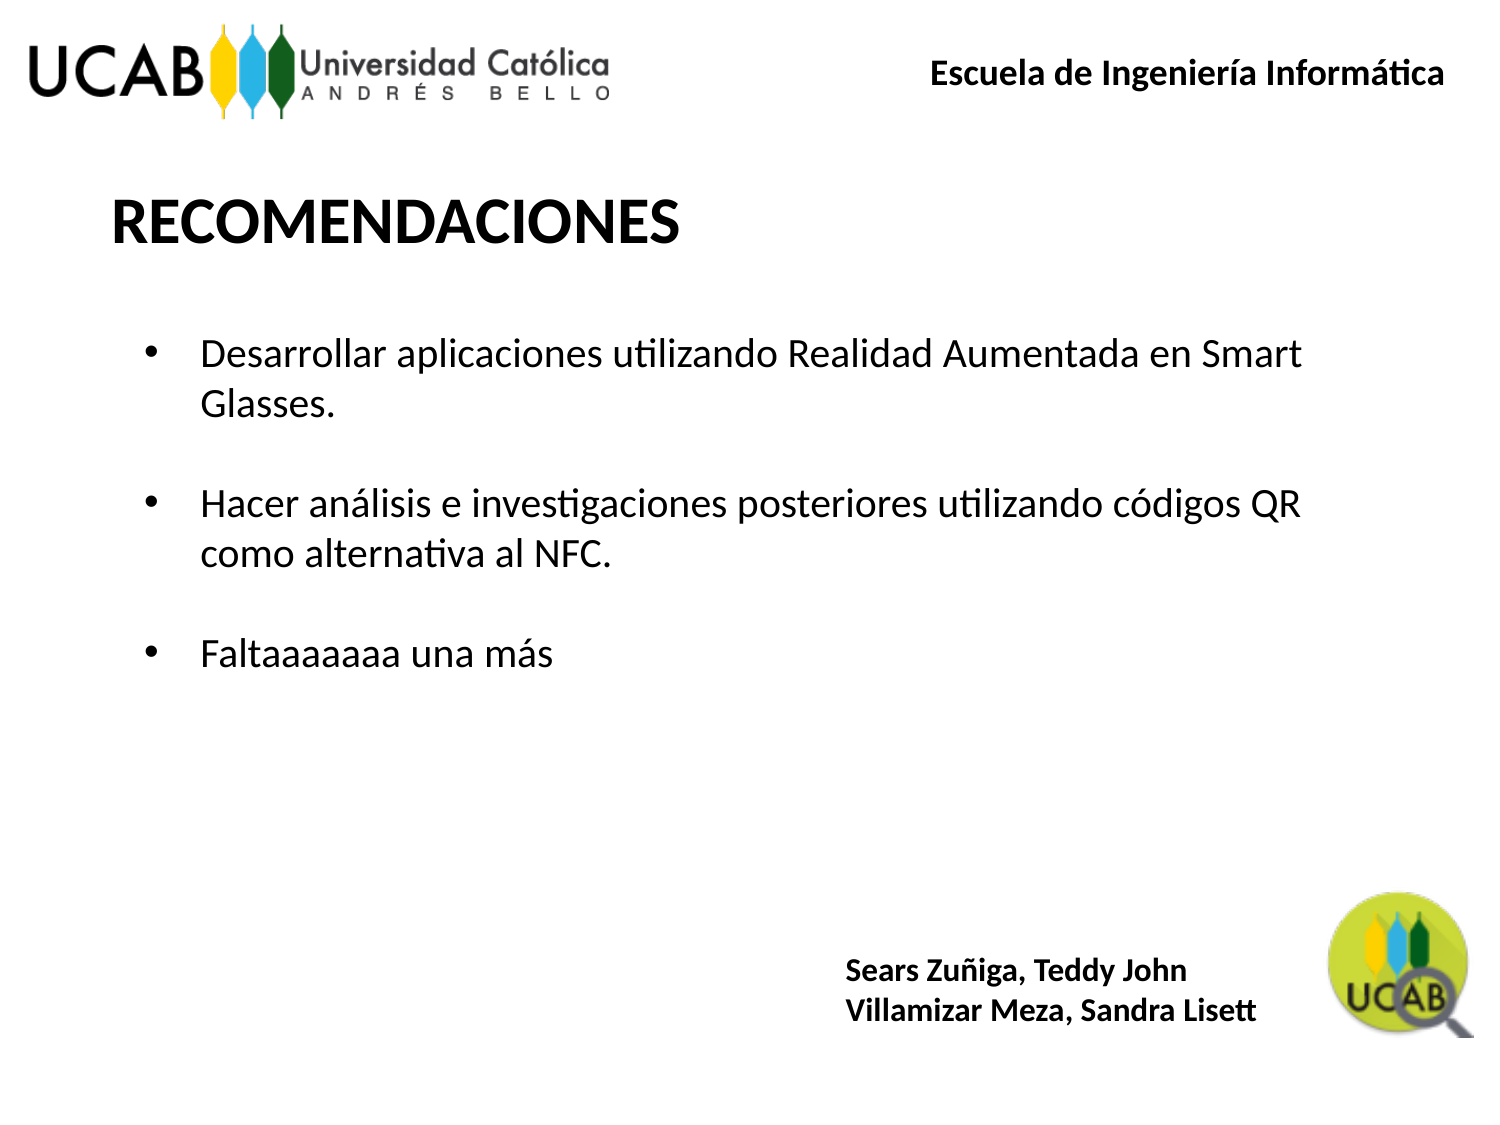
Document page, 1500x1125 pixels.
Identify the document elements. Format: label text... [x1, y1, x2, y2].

text_box Escuela de Ingeniería Informática [915, 40, 1461, 101]
picture [0, 6, 631, 136]
text_box RECOMENDACIONES [96, 169, 696, 265]
text_box Sears Zuñiga, Teddy John Villamizar Meza, Sandra Lisett [830, 940, 1318, 1036]
text_box Desarrollar aplicaciones utilizando Realidad Aumentada en Smart Glasses. Hacer análisis e investigaciones posteriores utilizando códigos QR como alternativa al NFC. Faltaaaaaaa una más [129, 318, 1358, 734]
picture [1323, 887, 1474, 1038]
